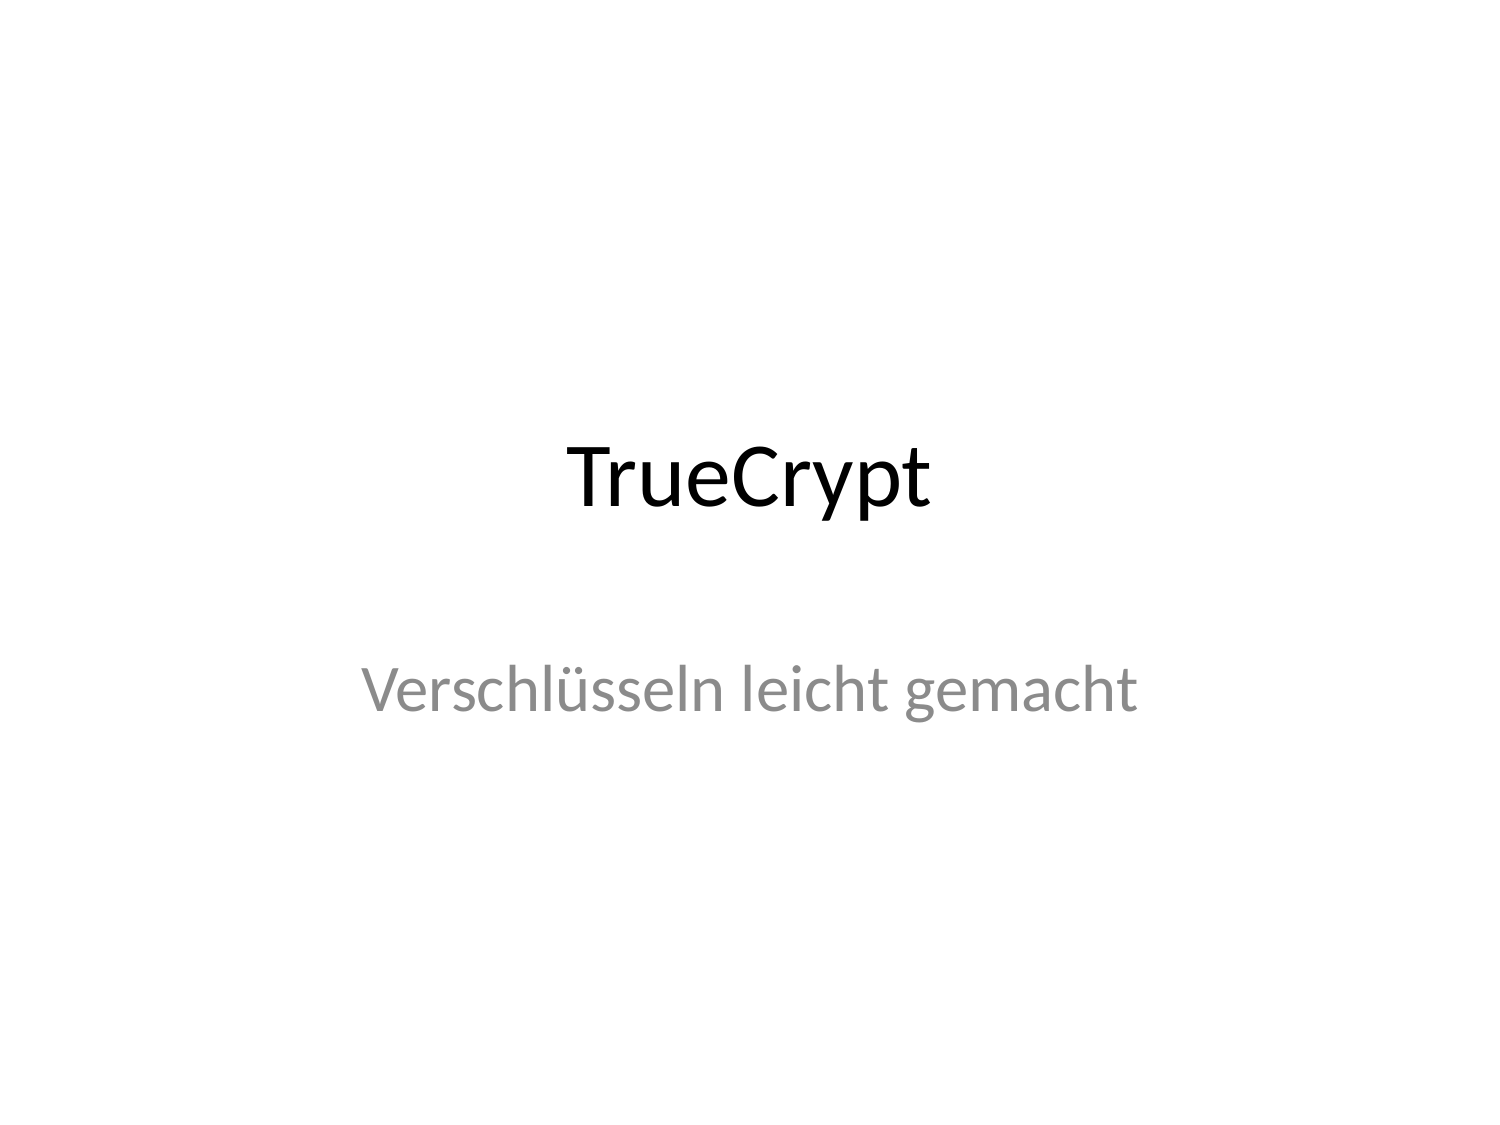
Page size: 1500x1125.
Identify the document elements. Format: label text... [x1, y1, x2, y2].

subtitle Verschlüsseln leicht gemacht [225, 637, 1275, 925]
title TrueCrypt [112, 349, 1388, 591]
